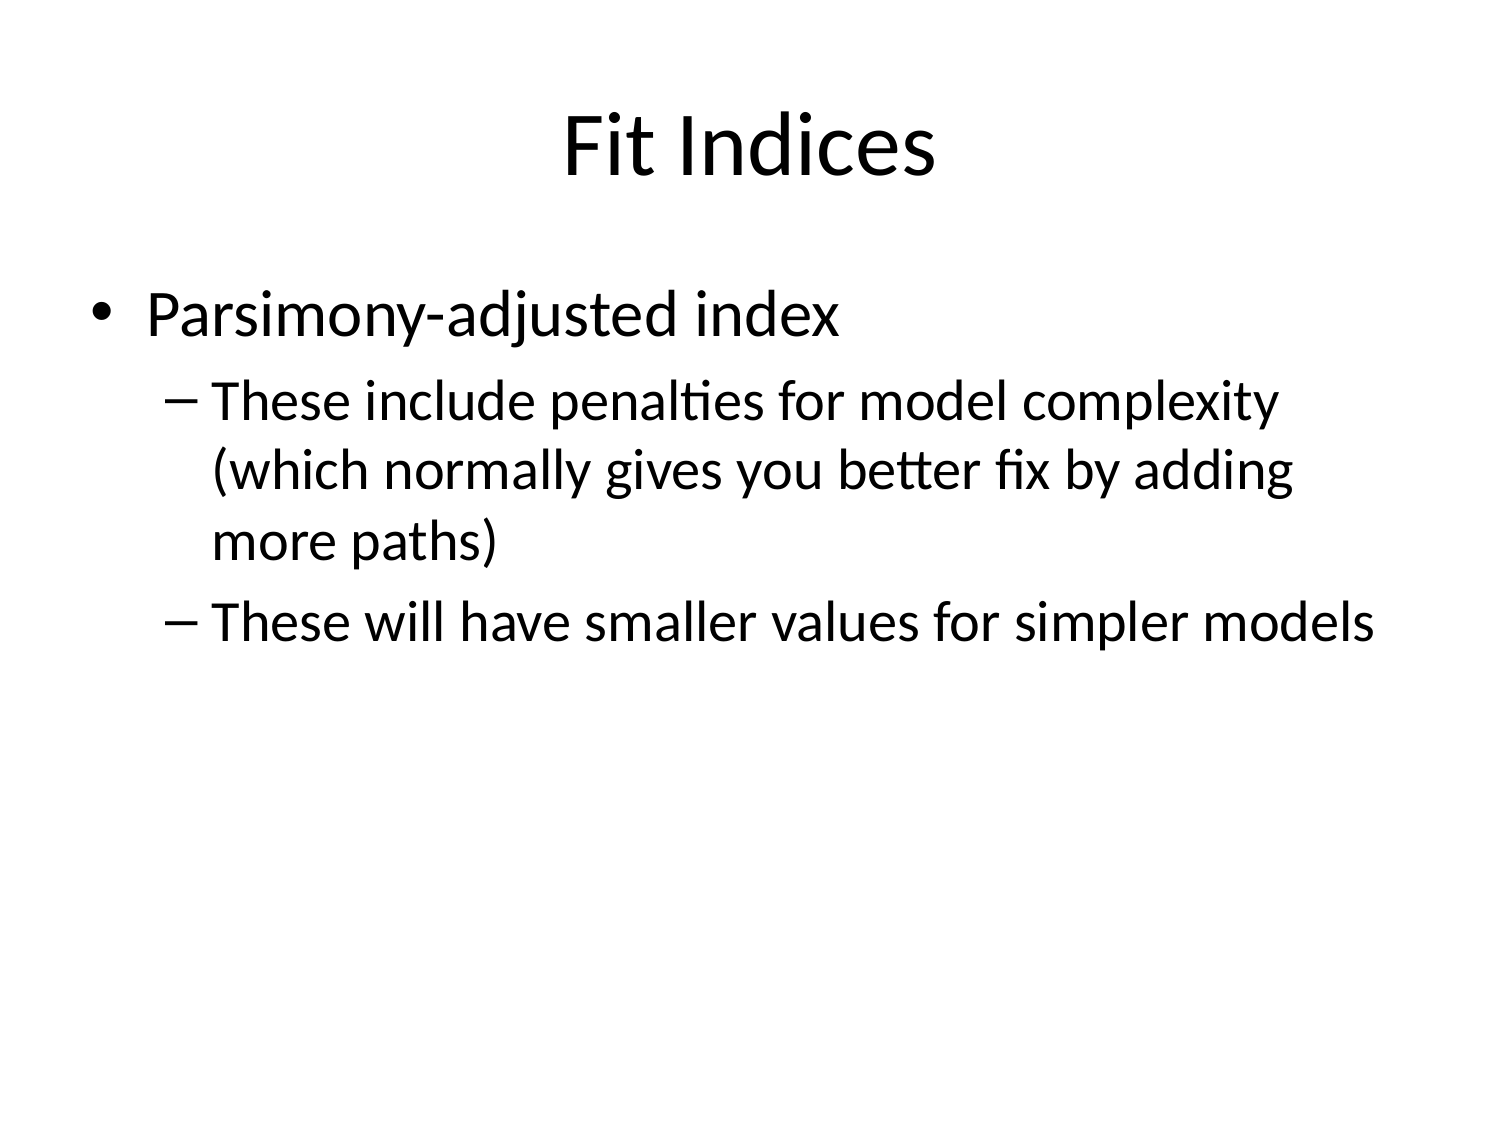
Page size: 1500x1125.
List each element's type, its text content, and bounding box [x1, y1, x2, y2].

title Fit Indices [75, 45, 1425, 233]
list Parsimony-adjusted index These include penalties for model complexity (which normally gives you better fix by adding more paths) These will have smaller values for simpler models [75, 262, 1425, 1005]
